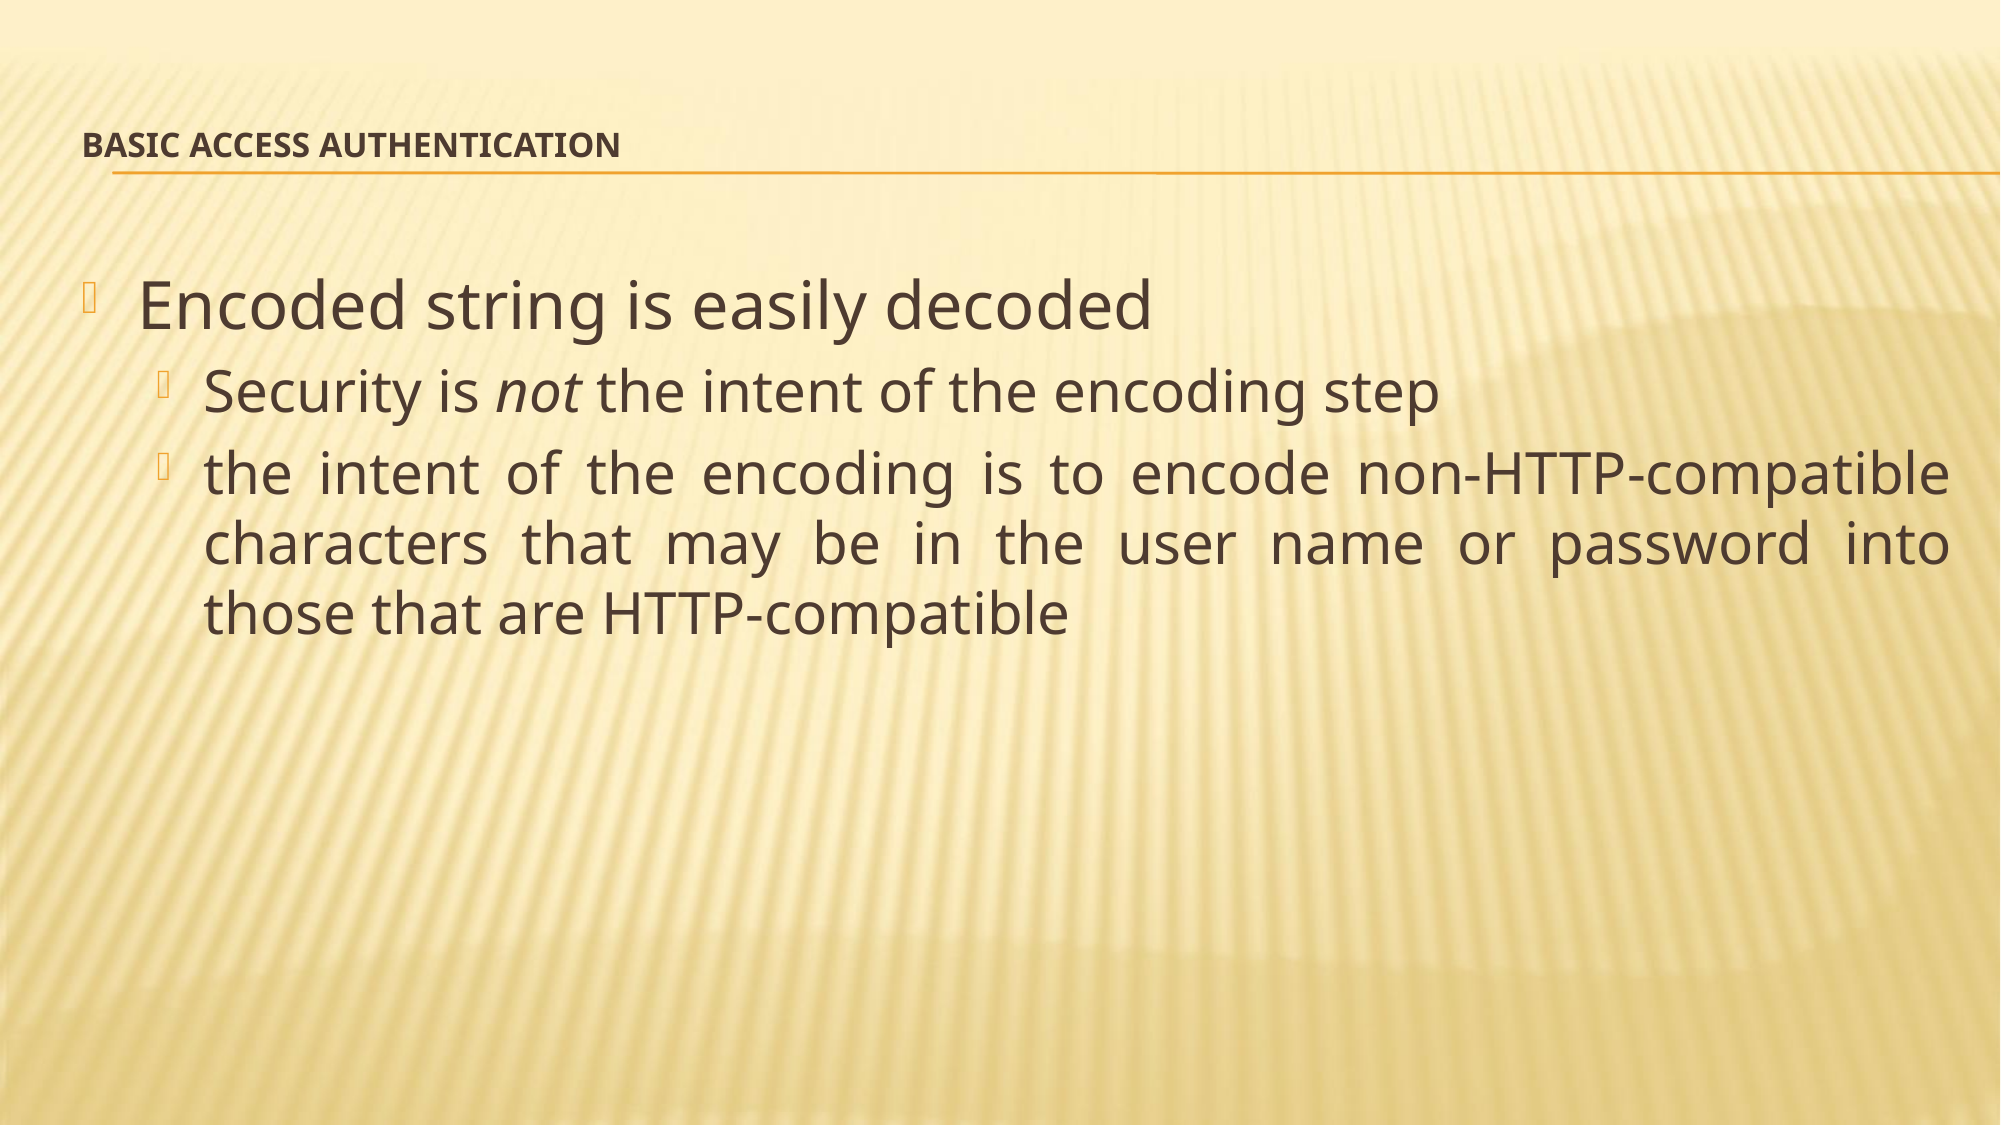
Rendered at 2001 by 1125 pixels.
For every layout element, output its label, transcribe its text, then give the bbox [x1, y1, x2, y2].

picture [0, 0, 2001, 1125]
title Basic access authentication [66, 75, 1967, 213]
list Encoded string is easily decoded Security is not the intent of the encoding step the intent of the encoding is to encode non-HTTP-compatible characters that may be in the user name or password into those that are HTTP-compatible [66, 254, 1967, 998]
